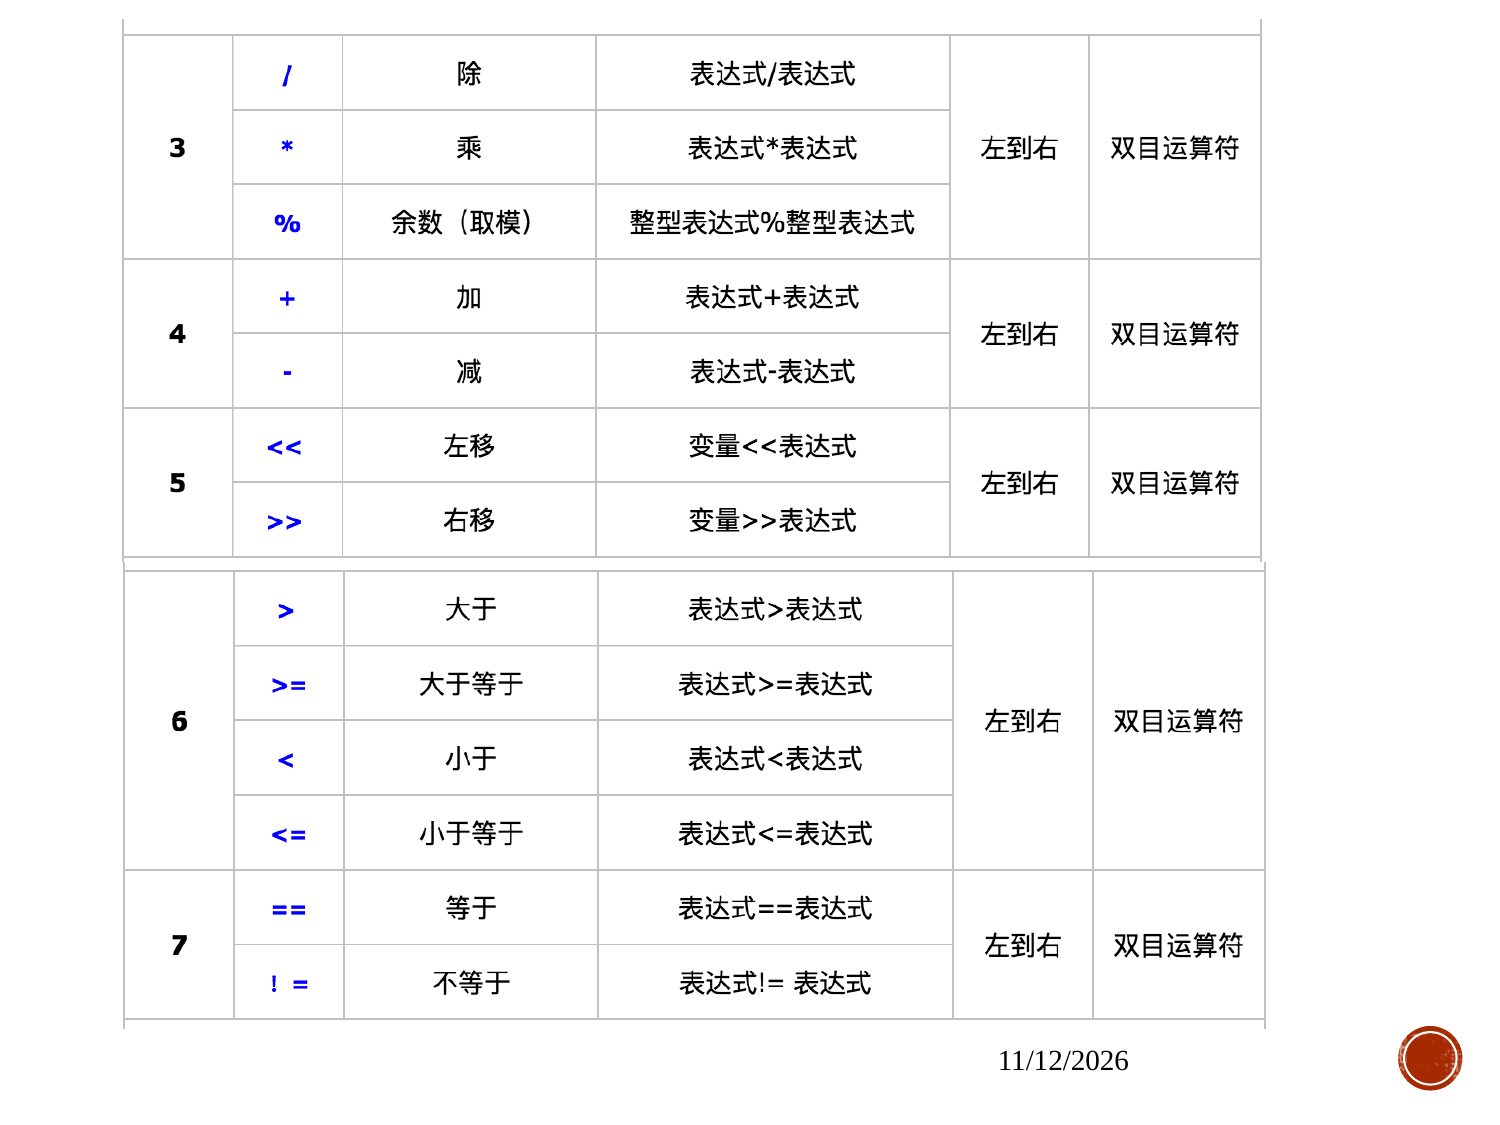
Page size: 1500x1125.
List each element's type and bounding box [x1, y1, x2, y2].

picture [112, 19, 1276, 572]
picture [118, 563, 1282, 1029]
slide_number [1391, 1028, 1471, 1089]
slide_number [982, 1028, 1386, 1089]
